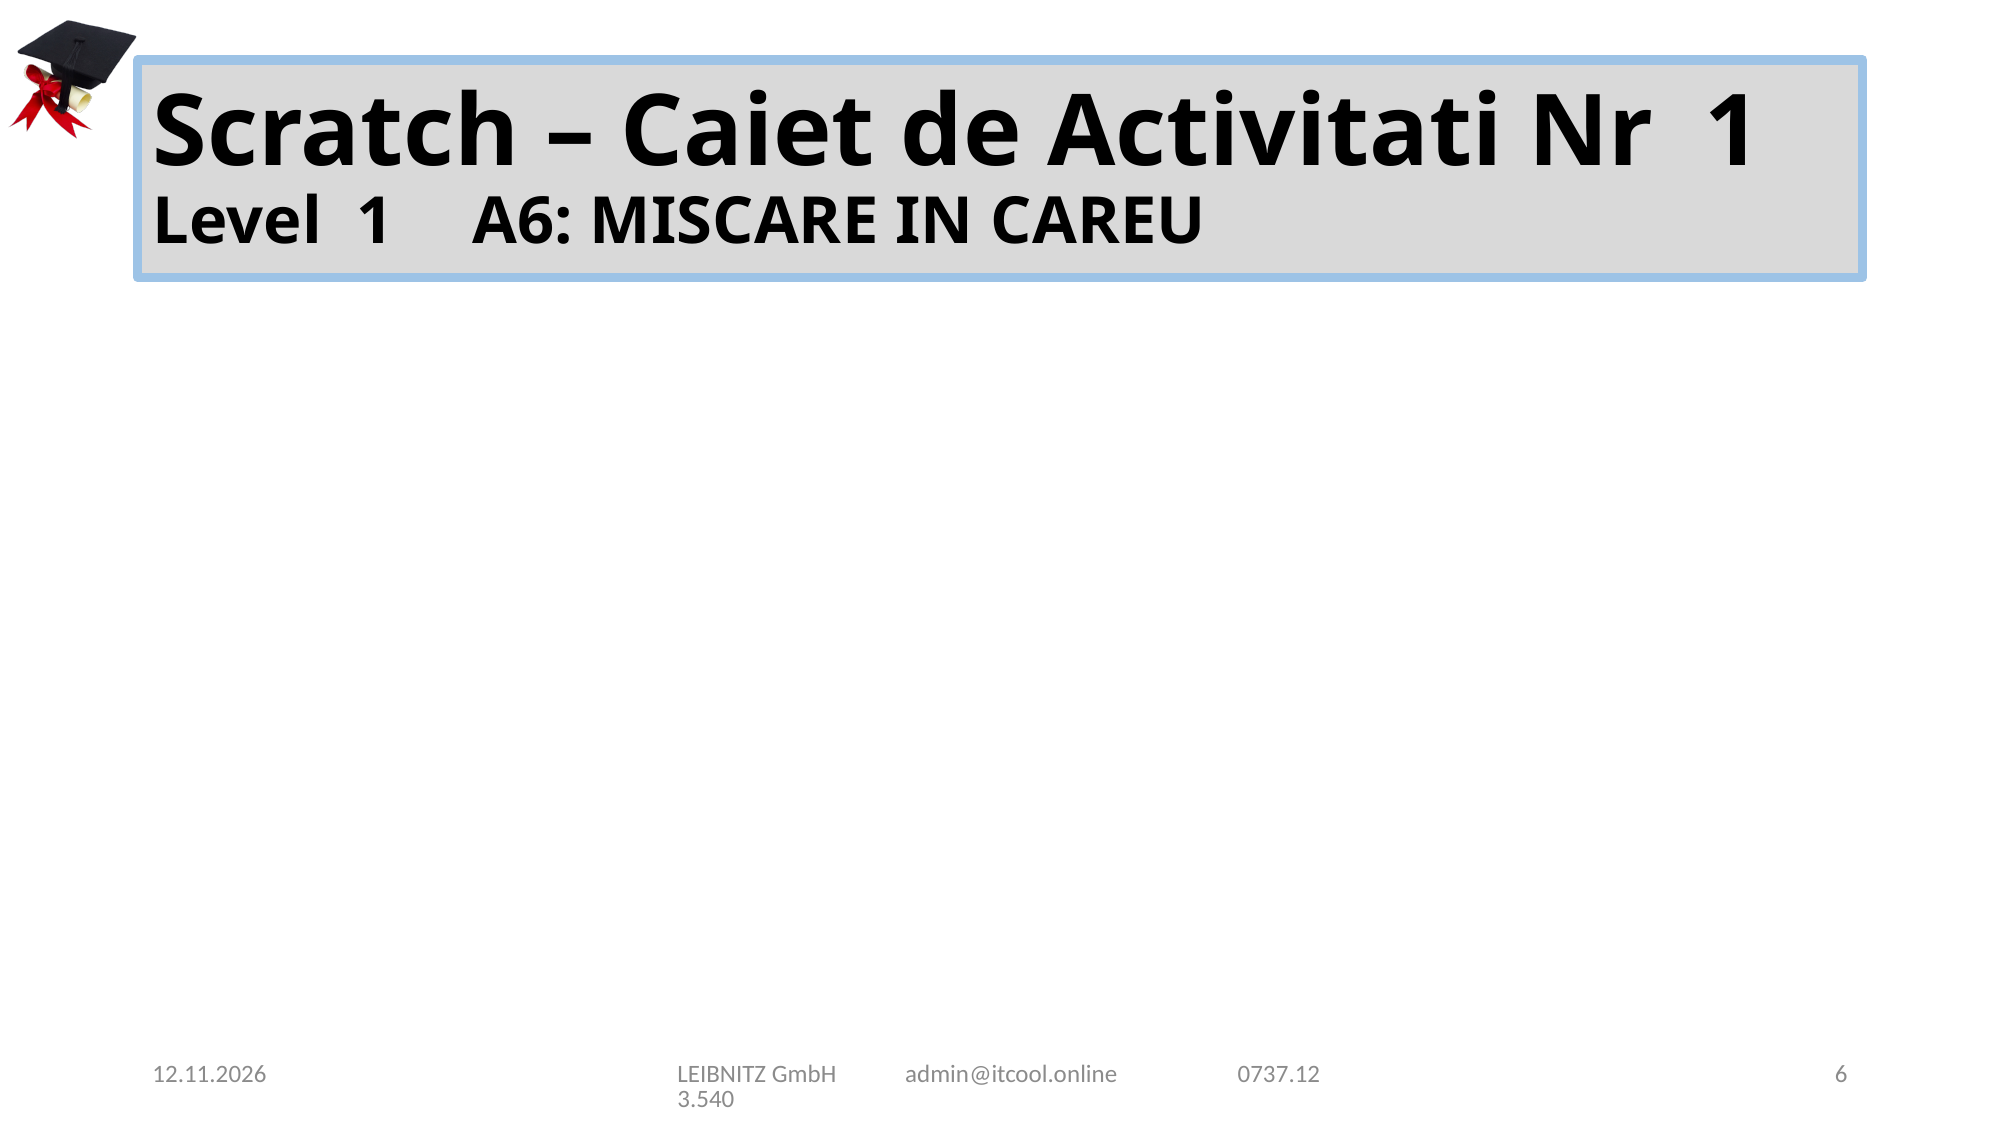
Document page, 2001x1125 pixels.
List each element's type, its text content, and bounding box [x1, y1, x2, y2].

picture [7, 17, 138, 148]
slide_number 6 [1412, 1042, 1863, 1103]
footer LEIBNITZ GmbH admin@itcool.online 0737.123.540 [662, 1042, 1338, 1103]
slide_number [137, 1042, 588, 1103]
title Scratch – Caiet de Activitati Nr 1 Level 1 A6: MISCARE IN CAREU [137, 59, 1863, 278]
